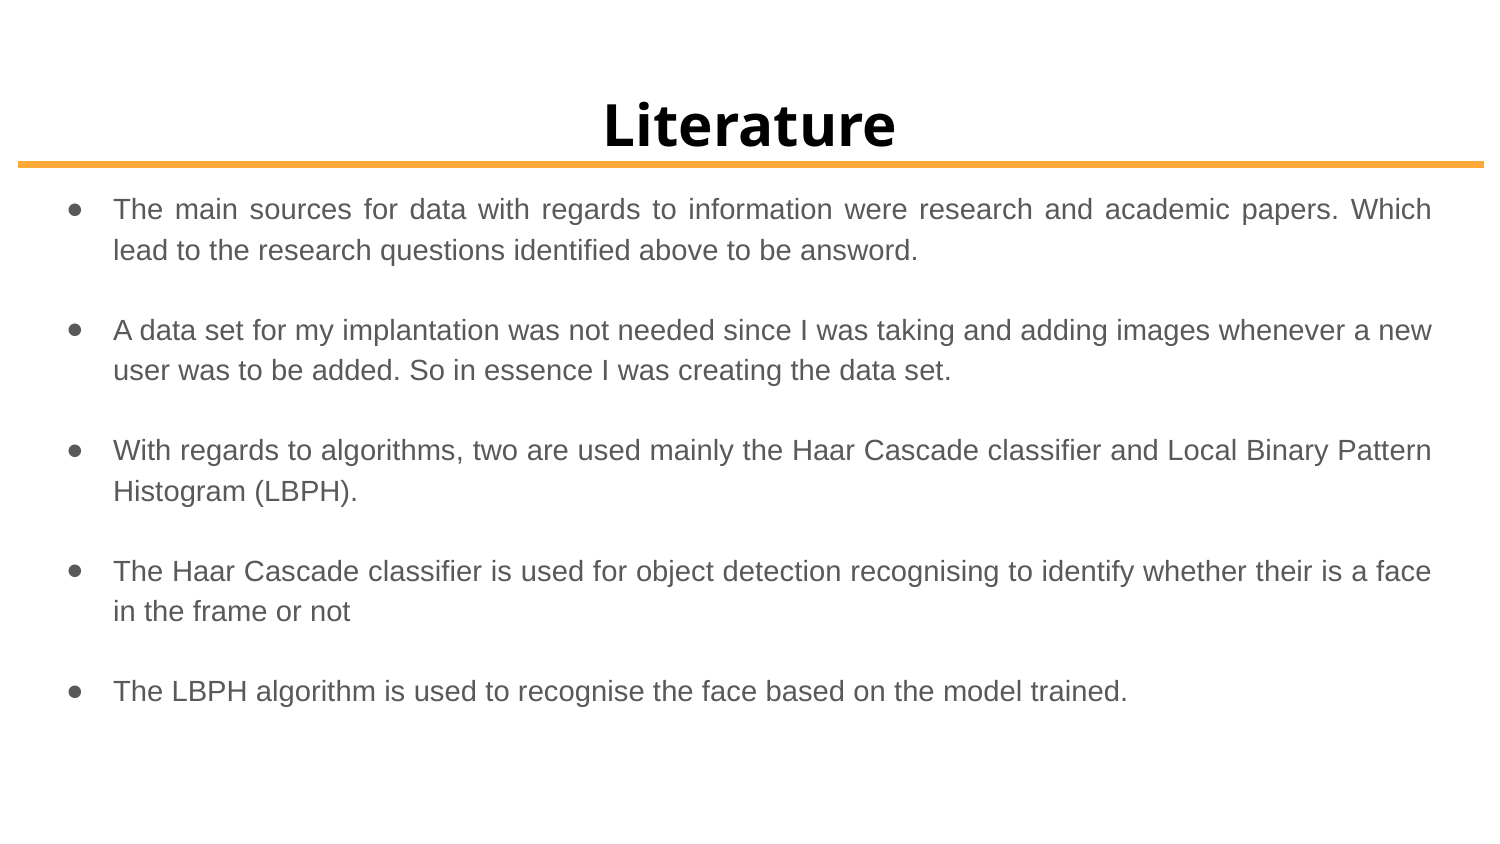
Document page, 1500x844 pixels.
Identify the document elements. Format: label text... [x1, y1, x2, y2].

list The main sources for data with regards to information were research and academic papers. Which lead to the research questions identified above to be answord. A data set for my implantation was not needed since I was taking and adding images whenever a new user was to be added. So in essence I was creating the data set. With regards to algorithms, two are used mainly the Haar Cascade classifier and Local Binary Pattern Histogram (LBPH). The Haar Cascade classifier is used for object detection recognising to identify whether their is a face in the frame or not The LBPH algorithm is used to recognise the face based on the model trained. [51, 173, 1449, 731]
title Literature [51, 72, 1449, 161]
